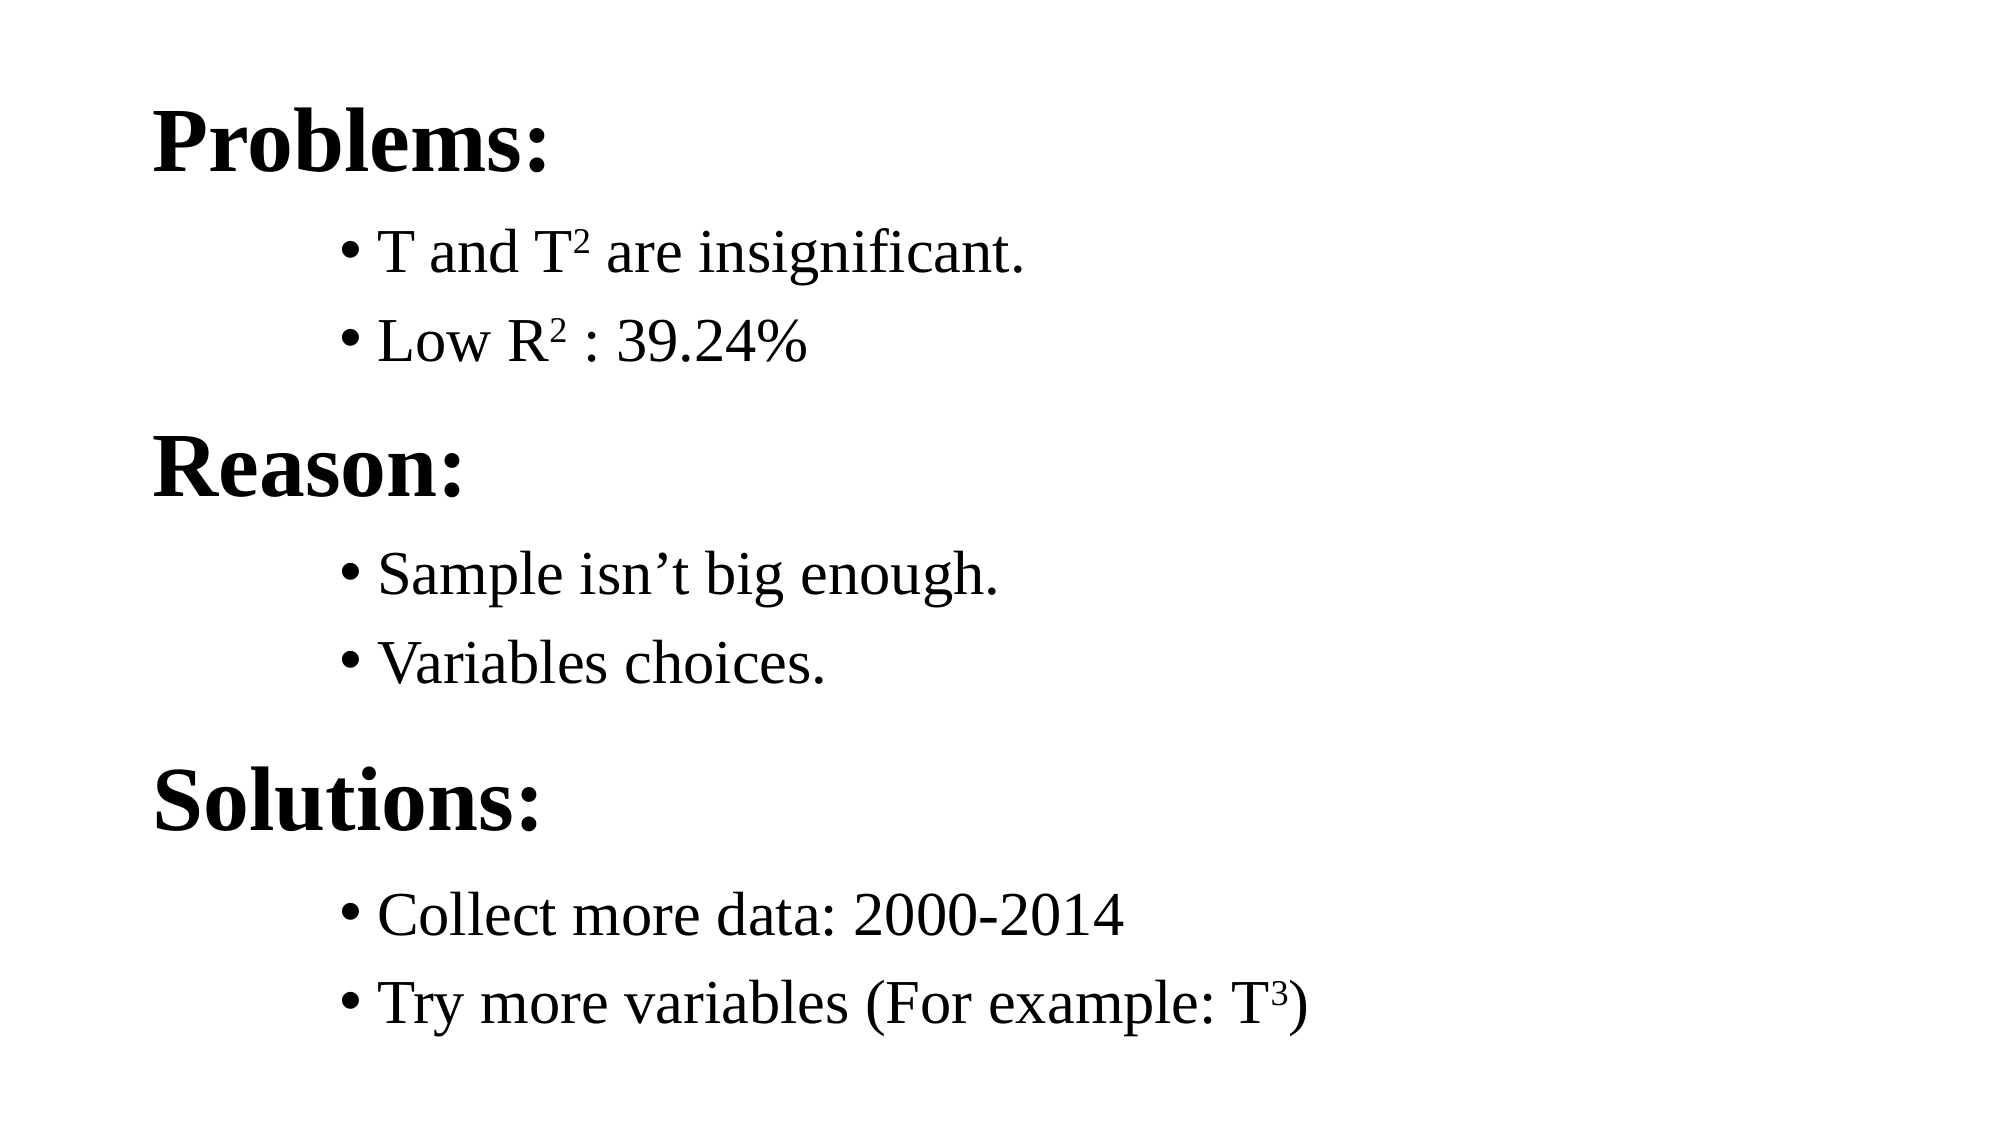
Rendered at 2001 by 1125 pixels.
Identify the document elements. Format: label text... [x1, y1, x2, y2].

text_box Reason: [137, 388, 1863, 546]
text_box Sample isn’t big enough. Variables choices. [324, 533, 2000, 708]
title Problems: [137, 53, 1863, 230]
list T and T2 are insignificant. Low R2 : 39.24% [324, 211, 2000, 386]
text_box Collect more data: 2000-2014 Try more variables (For example: T3) [324, 873, 2000, 1048]
text_box Solutions: [137, 718, 1863, 884]
